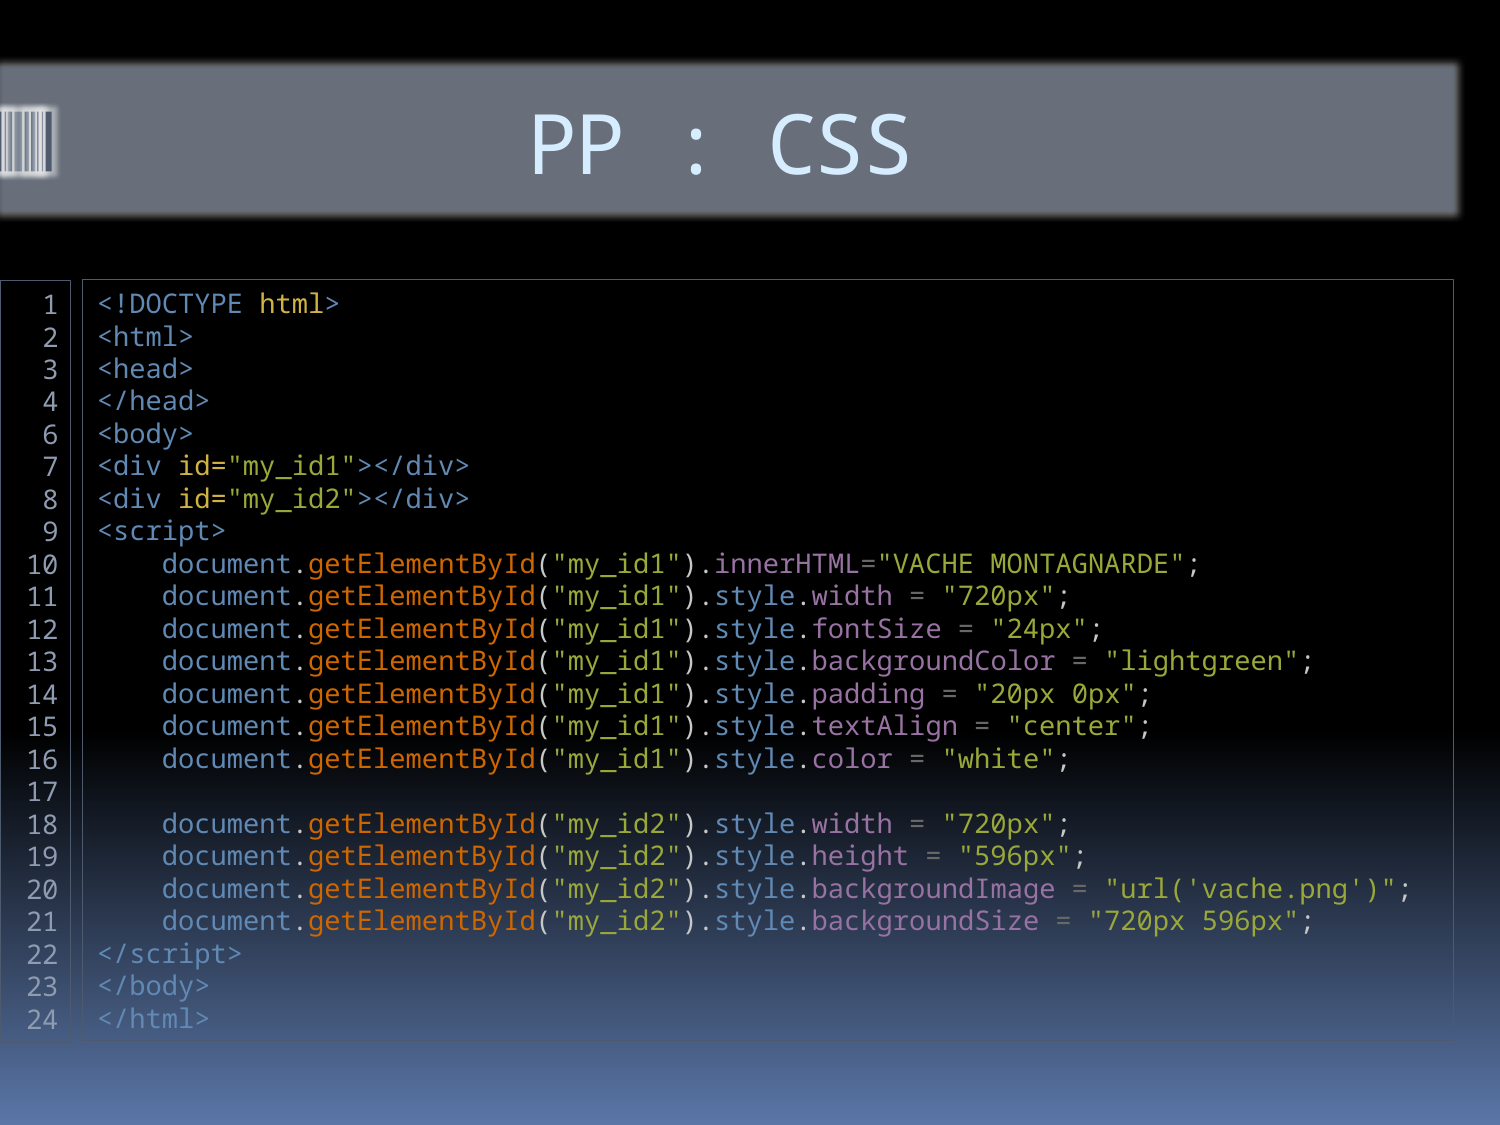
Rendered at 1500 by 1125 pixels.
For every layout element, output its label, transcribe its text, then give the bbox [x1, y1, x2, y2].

title PP : CSS [82, 83, 1358, 234]
text_box <!DOCTYPE html> <html> <head> </head> <body> <div id="my_id1"></div> <div id="my_id2"></div> <script> document.getElementById("my_id1").innerHTML="VACHE MONTAGNARDE"; document.getElementById("my_id1").style.width = "720px"; document.getElementById("my_id1").style.fontSize = "24px"; document.getElementById("my_id1").style.backgroundColor = "lightgreen"; document.getElementById("my_id1").style.padding = "20px 0px"; document.getElementById("my_id1").style.textAlign = "center"; document.getElementById("my_id1").style.color = "white"; document.getElementById("my_id2").style.width = "720px"; document.getElementById("my_id2").style.height = "596px"; document.getElementById("my_id2").style.backgroundImage = "url('vache.png')"; document.getElementById("my_id2").style.backgroundSize = "720px 596px"; </script> </body> </html> [82, 278, 1454, 1041]
text_box 1 2 3 4 6 7 8 9 10 11 12 13 14 15 16 17 18 19 20 21 22 23 24 [0, 280, 71, 1042]
